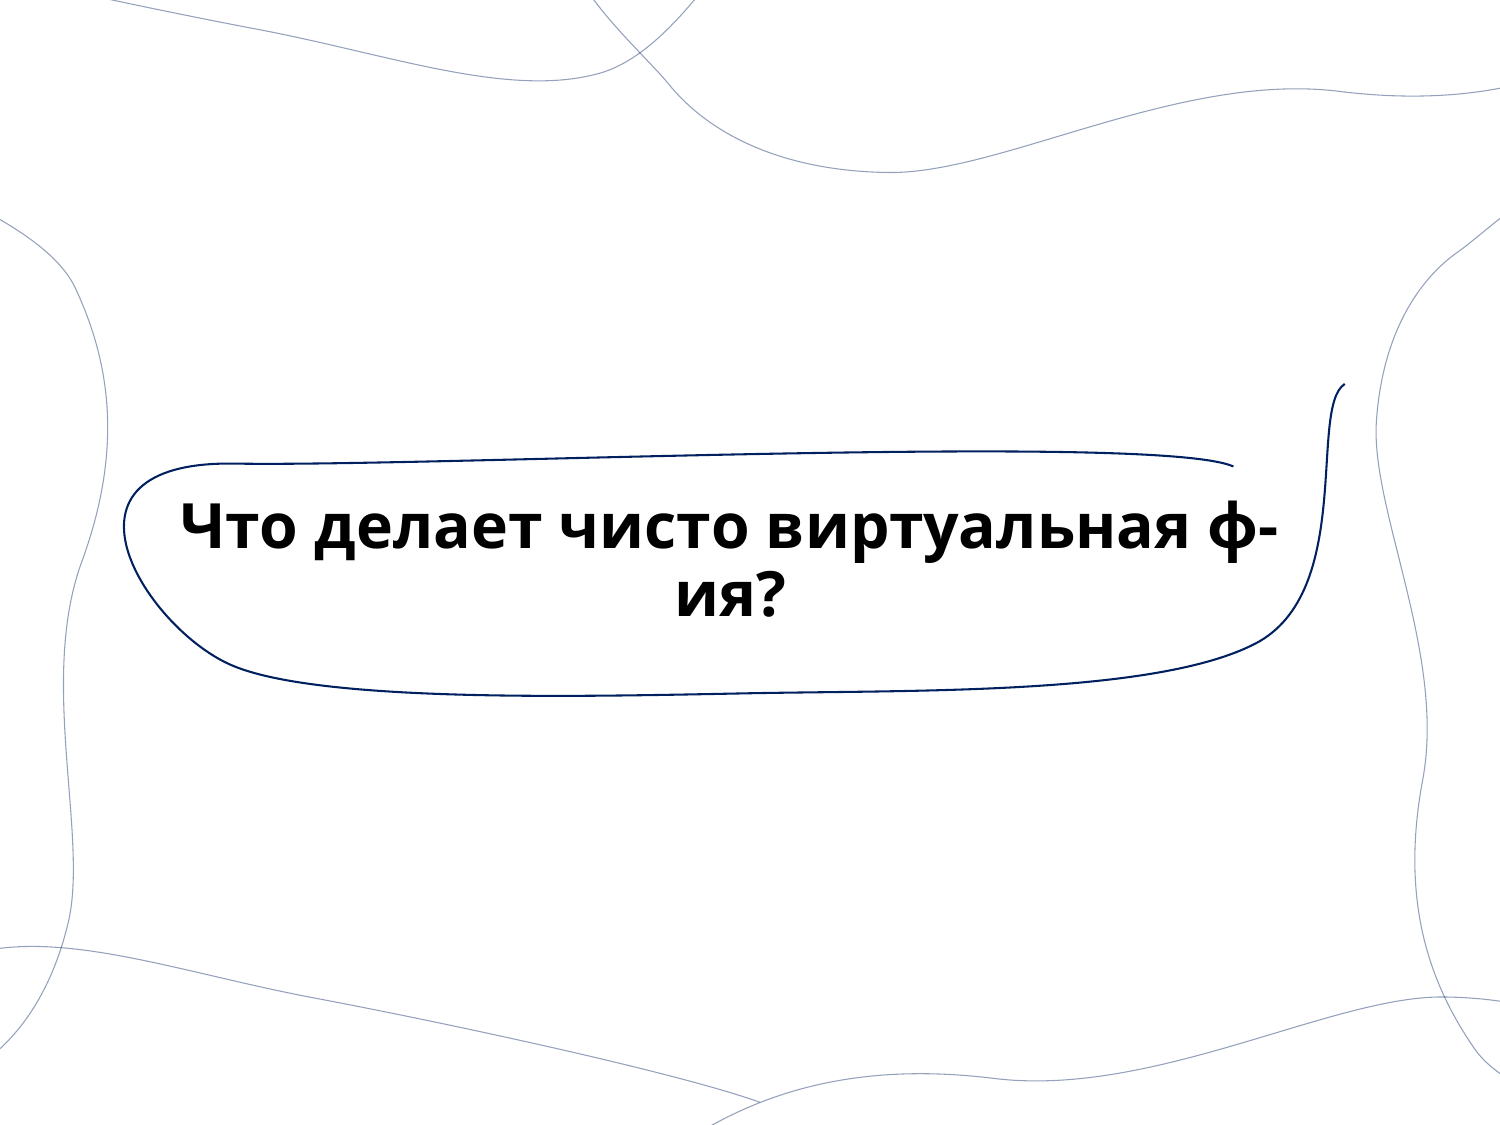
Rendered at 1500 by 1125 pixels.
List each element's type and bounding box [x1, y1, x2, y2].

title [1294, 590, 1306, 612]
title [155, 605, 161, 612]
text_box [0, 218, 109, 947]
text_box [0, 945, 760, 1125]
text_box [710, 995, 1500, 1125]
text_box [592, 0, 1500, 174]
text_box [122, 383, 1346, 697]
text_box [1375, 217, 1500, 1000]
text_box [107, 0, 639, 82]
